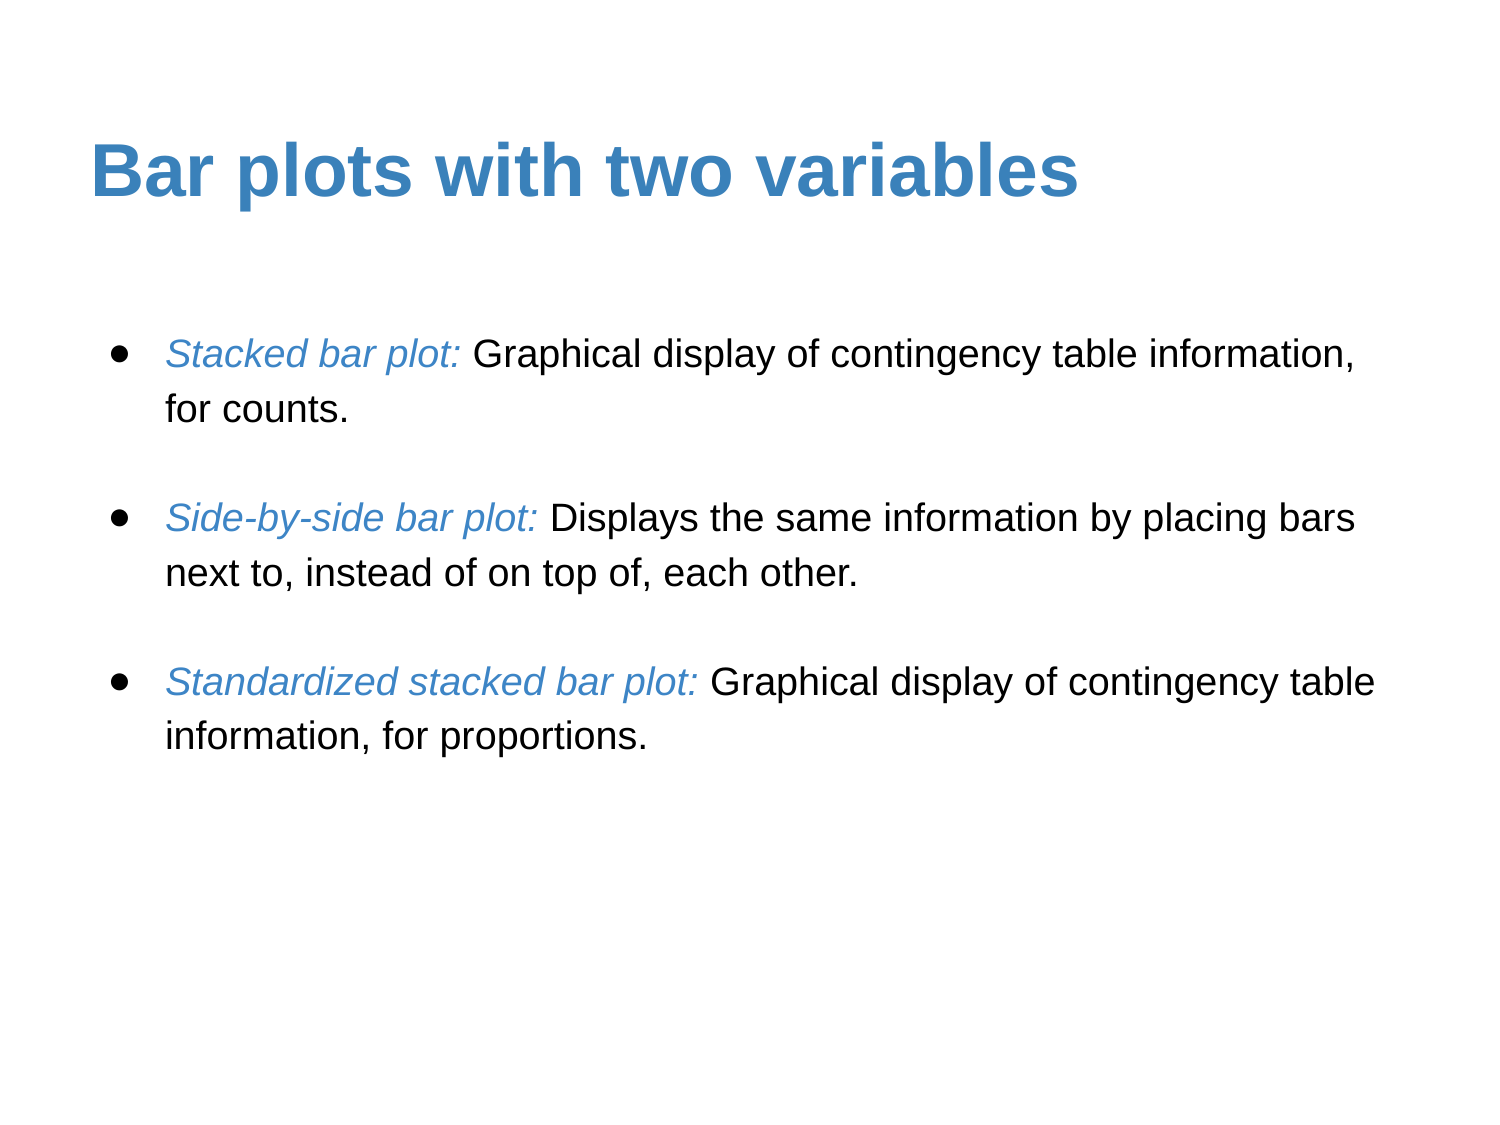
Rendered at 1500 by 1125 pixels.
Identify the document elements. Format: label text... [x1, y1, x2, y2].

title Bar plots with two variables [75, 46, 1425, 227]
list Stacked bar plot: Graphical display of contingency table information, for counts. Side-by-side bar plot: Displays the same information by placing bars next to, instead of on top of, each other. Standardized stacked bar plot: Graphical display of contingency table information, for proportions. [75, 246, 1413, 1022]
